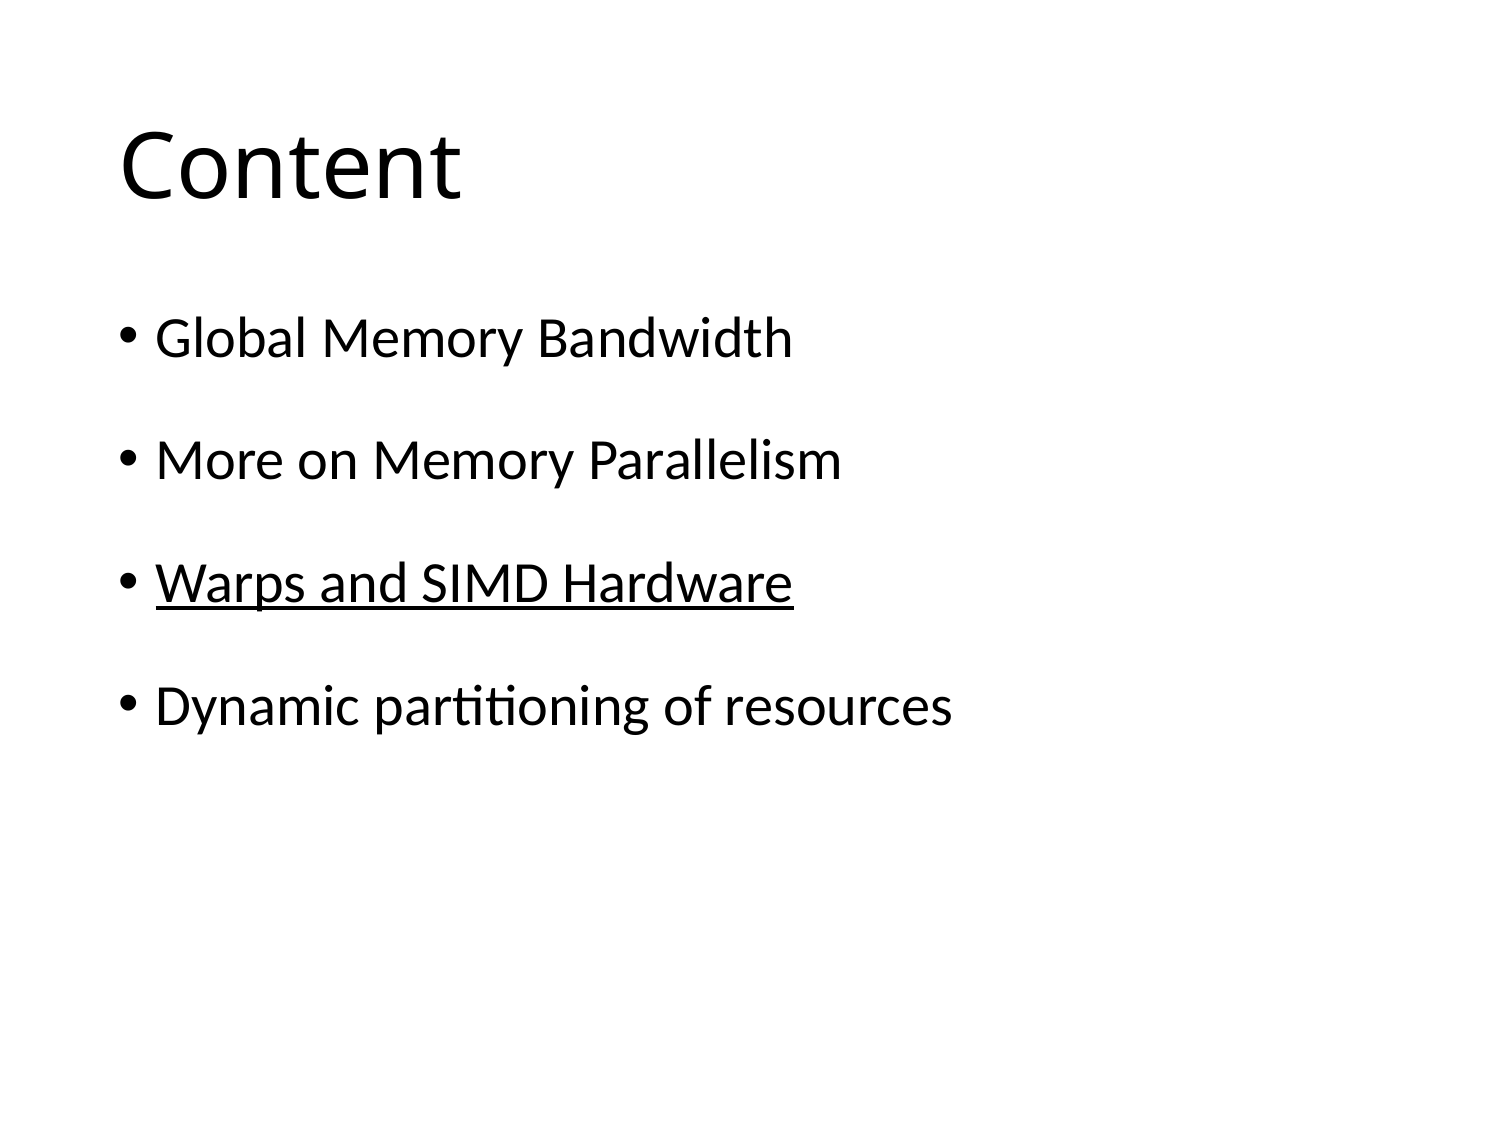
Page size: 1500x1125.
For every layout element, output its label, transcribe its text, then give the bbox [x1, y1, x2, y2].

title Content [103, 59, 1397, 278]
list Global Memory Bandwidth More on Memory Parallelism Warps and SIMD Hardware Dynamic partitioning of resources [103, 299, 1397, 1014]
